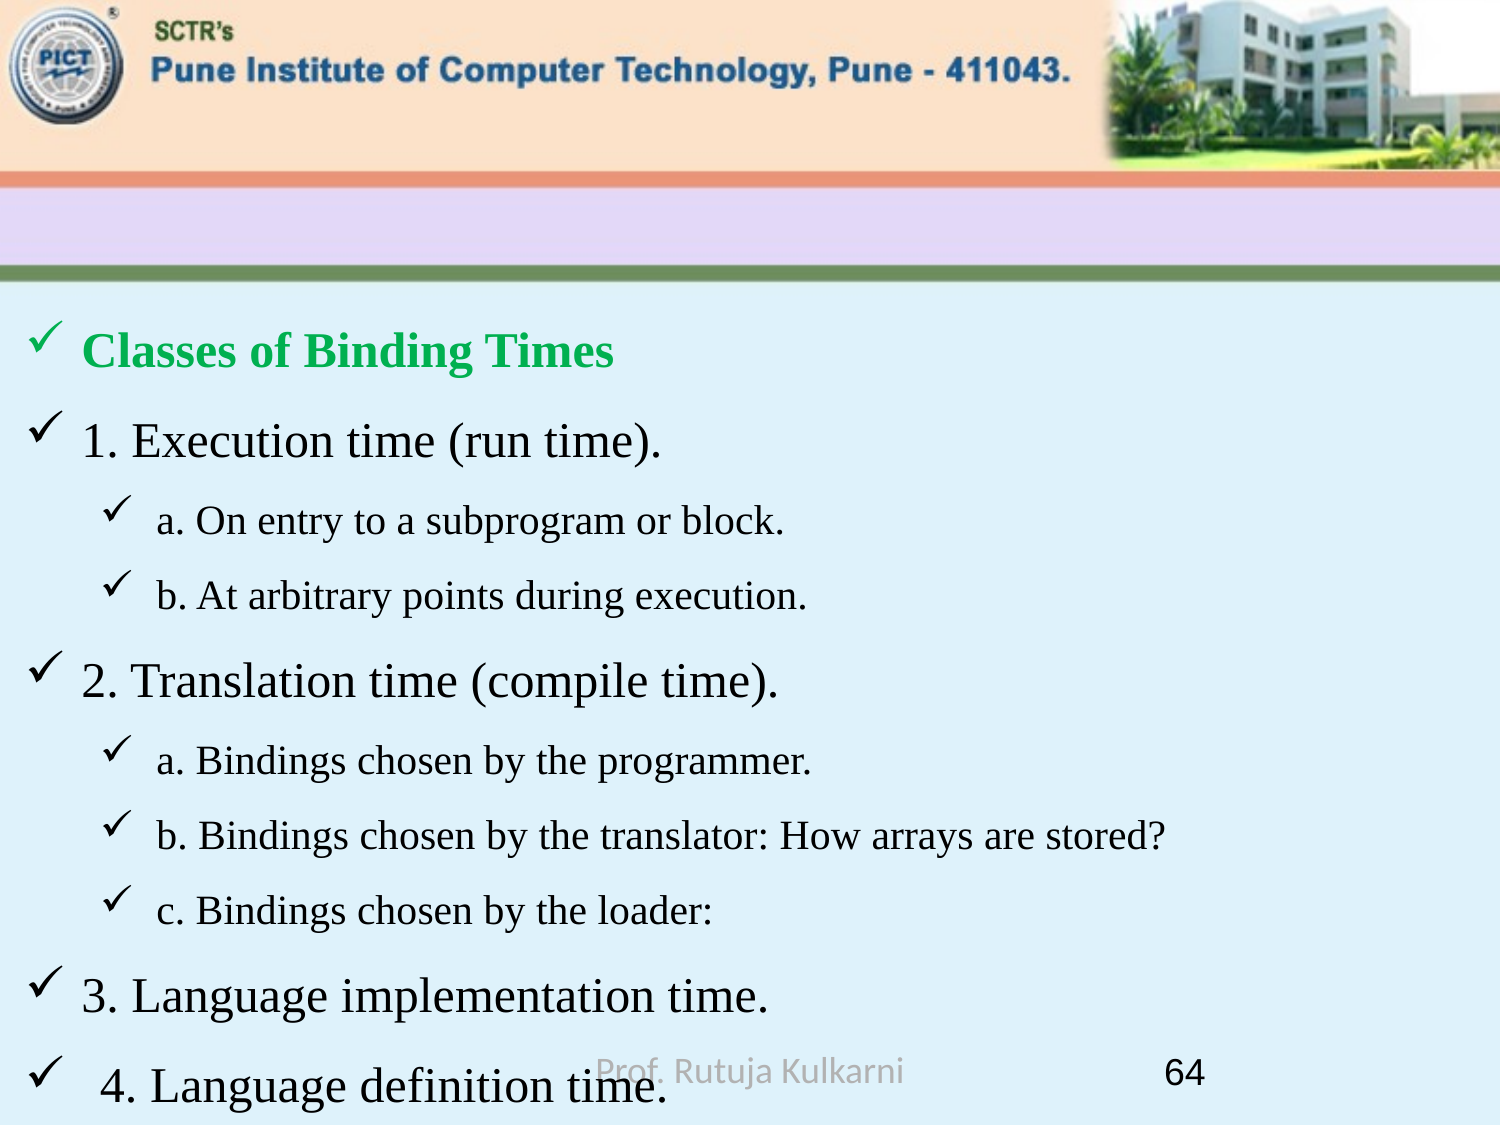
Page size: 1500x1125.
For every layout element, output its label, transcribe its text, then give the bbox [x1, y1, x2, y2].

picture [0, 0, 1500, 1125]
footer Prof. Rutuja Kulkarni [510, 1046, 990, 1103]
list Classes of Binding Times 1. Execution time (run time). a. On entry to a subprogram or block. b. At arbitrary points during execution. 2. Translation time (compile time). a. Bindings chosen by the programmer. b. Bindings chosen by the translator: How arrays are stored? c. Bindings chosen by the loader: 3. Language implementation time. 4. Language definition time. [24, 287, 1488, 1121]
slide_number 64 [1157, 1048, 1213, 1096]
